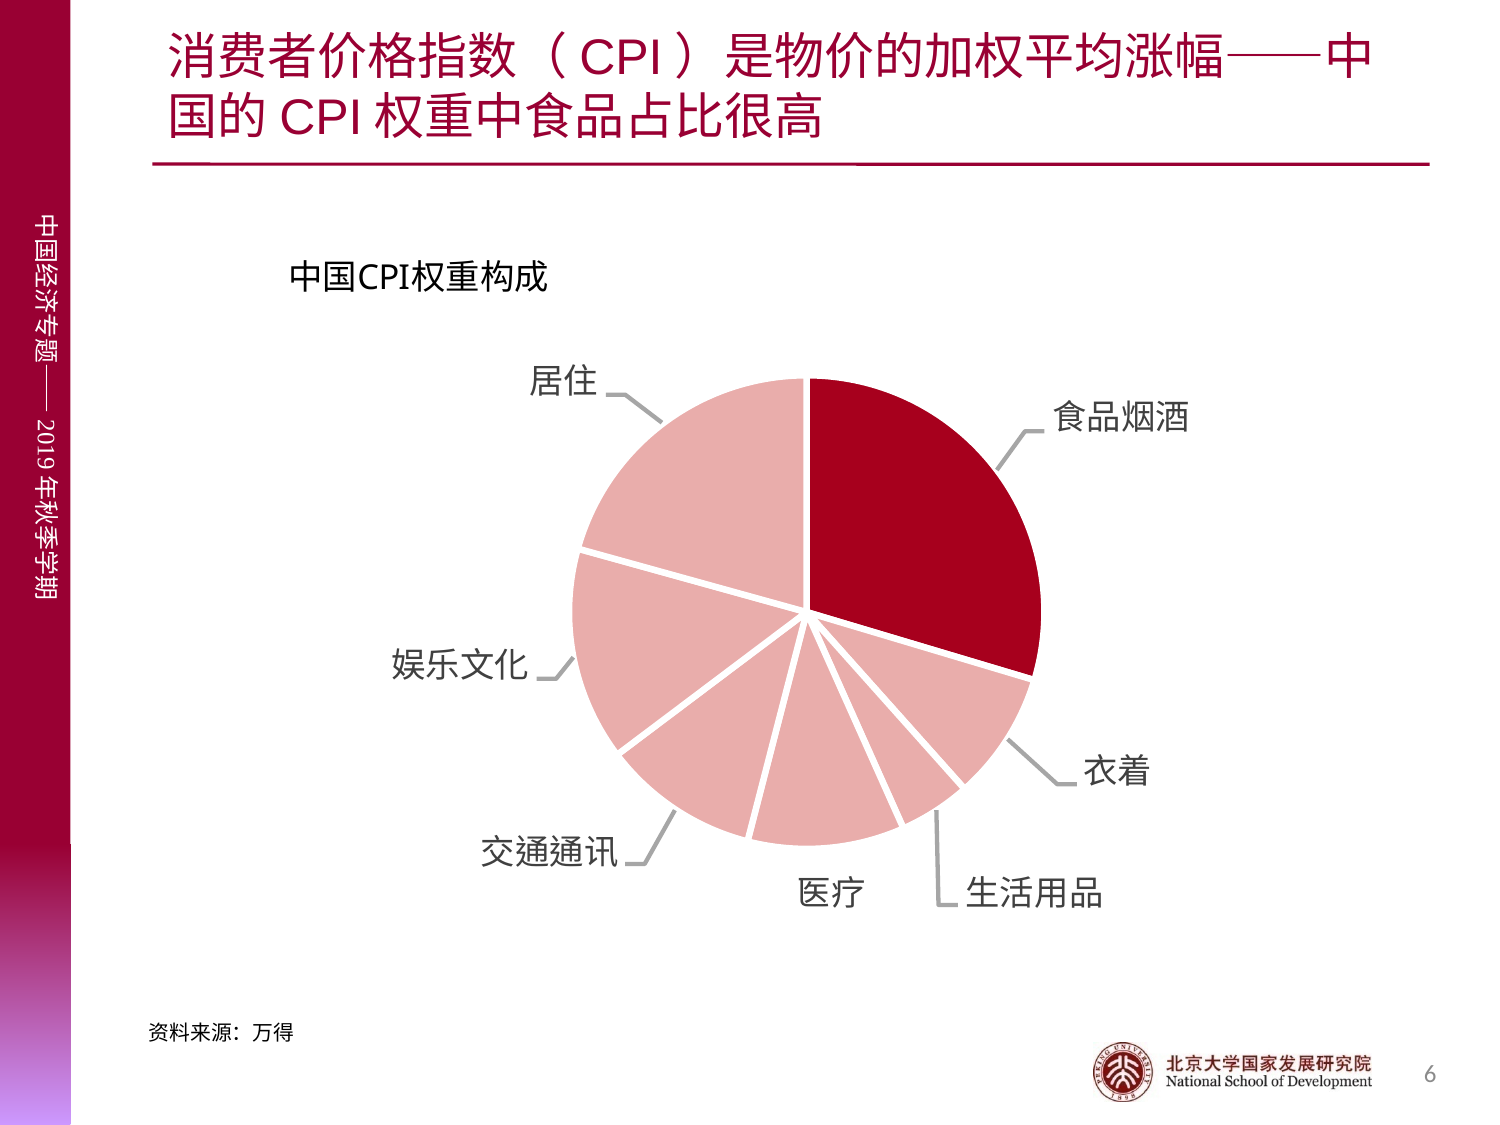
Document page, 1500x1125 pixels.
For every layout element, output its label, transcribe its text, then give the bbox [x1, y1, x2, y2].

picture [270, 237, 1307, 946]
title 消费者价格指数（CPI）是物价的加权平均涨幅——中国的CPI权重中食品占比很高 [152, 0, 1426, 153]
picture [1093, 1042, 1101, 1102]
slide_number 6 [1101, 1042, 1452, 1103]
text_box 资料来源：万得 [148, 1019, 727, 1045]
